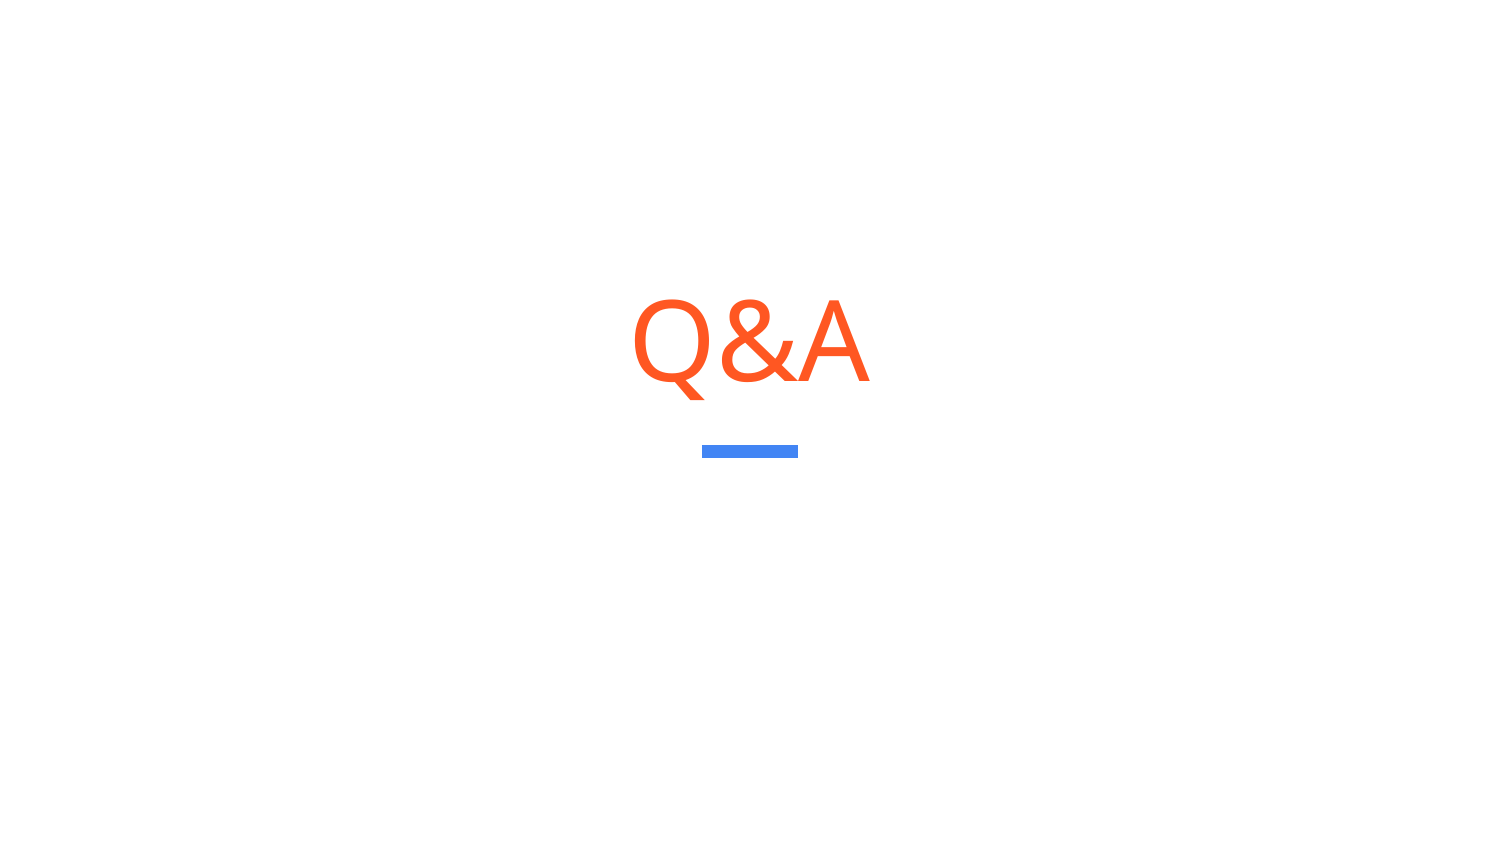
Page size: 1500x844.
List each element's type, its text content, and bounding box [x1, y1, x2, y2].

title Q&A [51, 97, 1449, 419]
